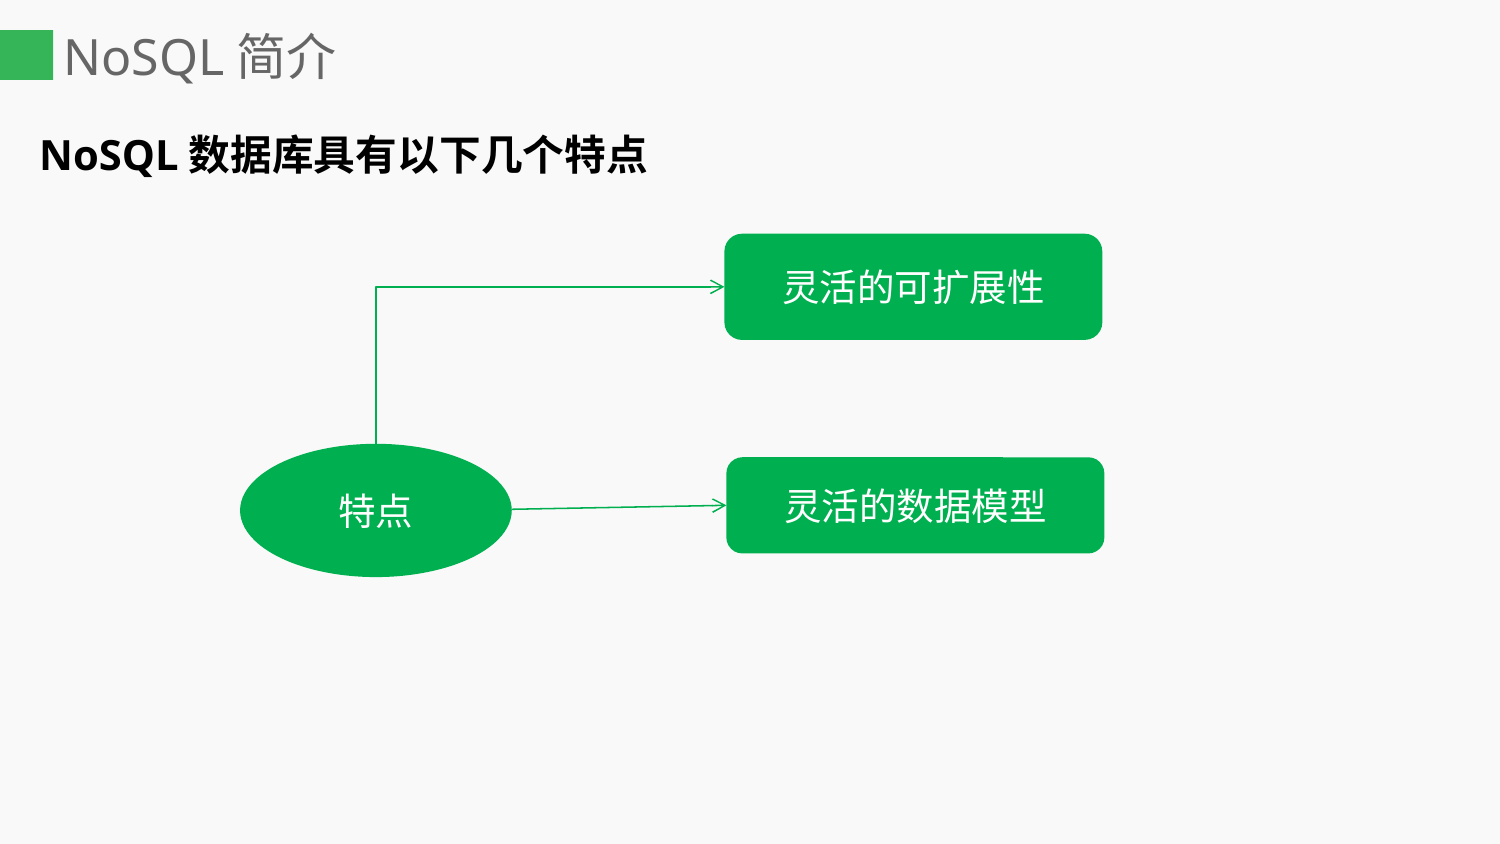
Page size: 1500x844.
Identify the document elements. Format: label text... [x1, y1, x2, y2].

title NoSQL简介 [63, 25, 1480, 85]
text_box 灵活的可扩展性 [722, 231, 1105, 343]
picture [0, 30, 54, 80]
text_box 灵活的数据模型 [724, 455, 1107, 556]
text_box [471, 190, 629, 540]
text_box 特点 [237, 441, 501, 580]
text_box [511, 505, 727, 510]
text_box NoSQL数据库具有以下几个特点 [24, 120, 663, 186]
